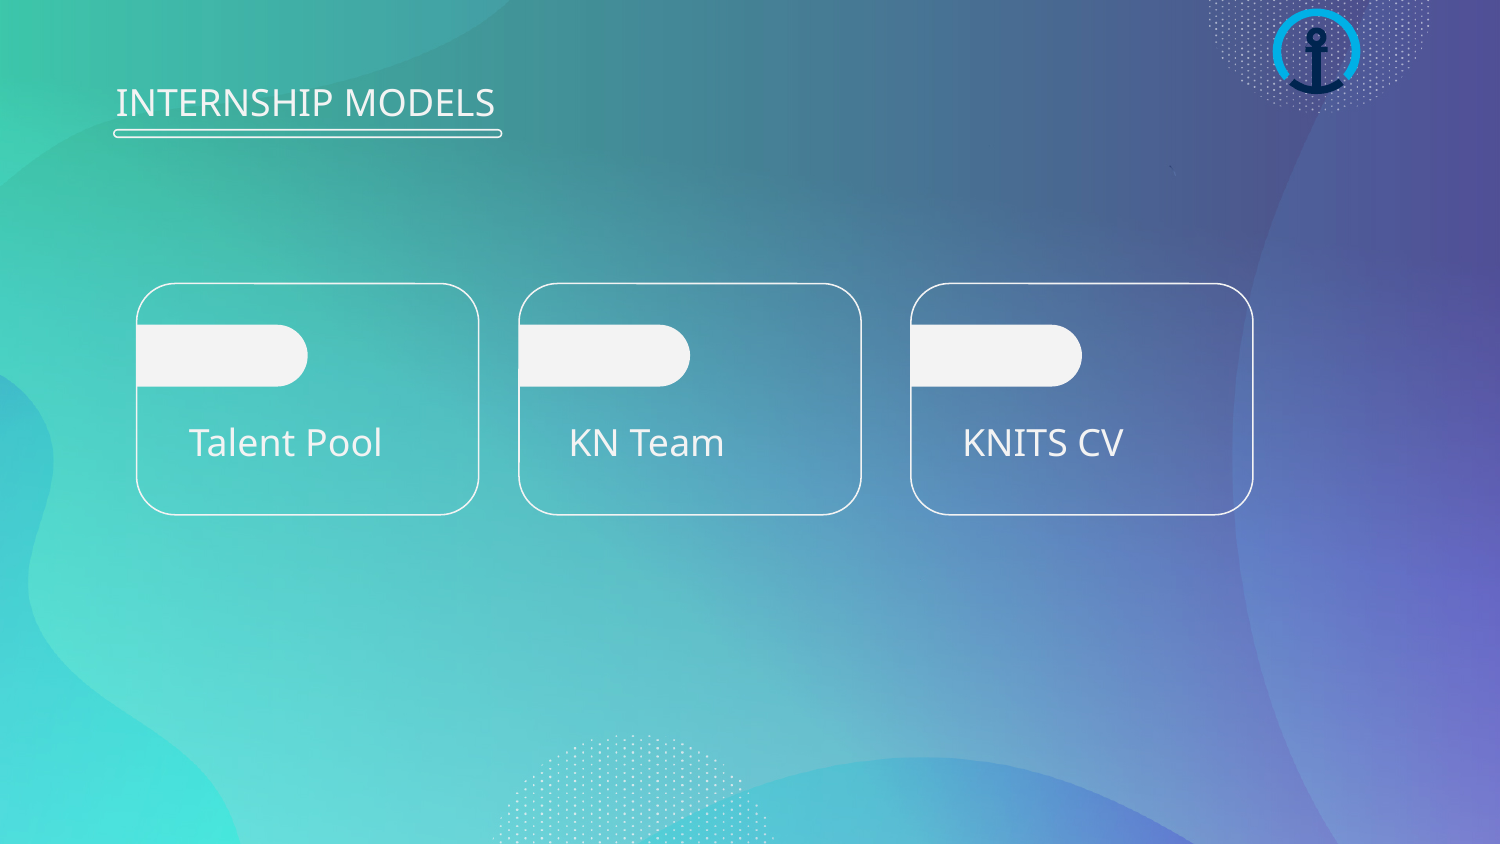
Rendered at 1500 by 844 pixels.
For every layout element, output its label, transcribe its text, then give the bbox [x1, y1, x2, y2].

title INTERNSHIP MODELS [100, 64, 600, 220]
title KNITS CV [947, 404, 1236, 468]
text_box [136, 283, 479, 515]
text_box [910, 283, 1253, 515]
title Talent Pool [173, 404, 463, 468]
picture [0, 0, 1500, 844]
text_box [113, 129, 502, 138]
text_box [518, 283, 862, 515]
title KN Team [553, 404, 842, 468]
